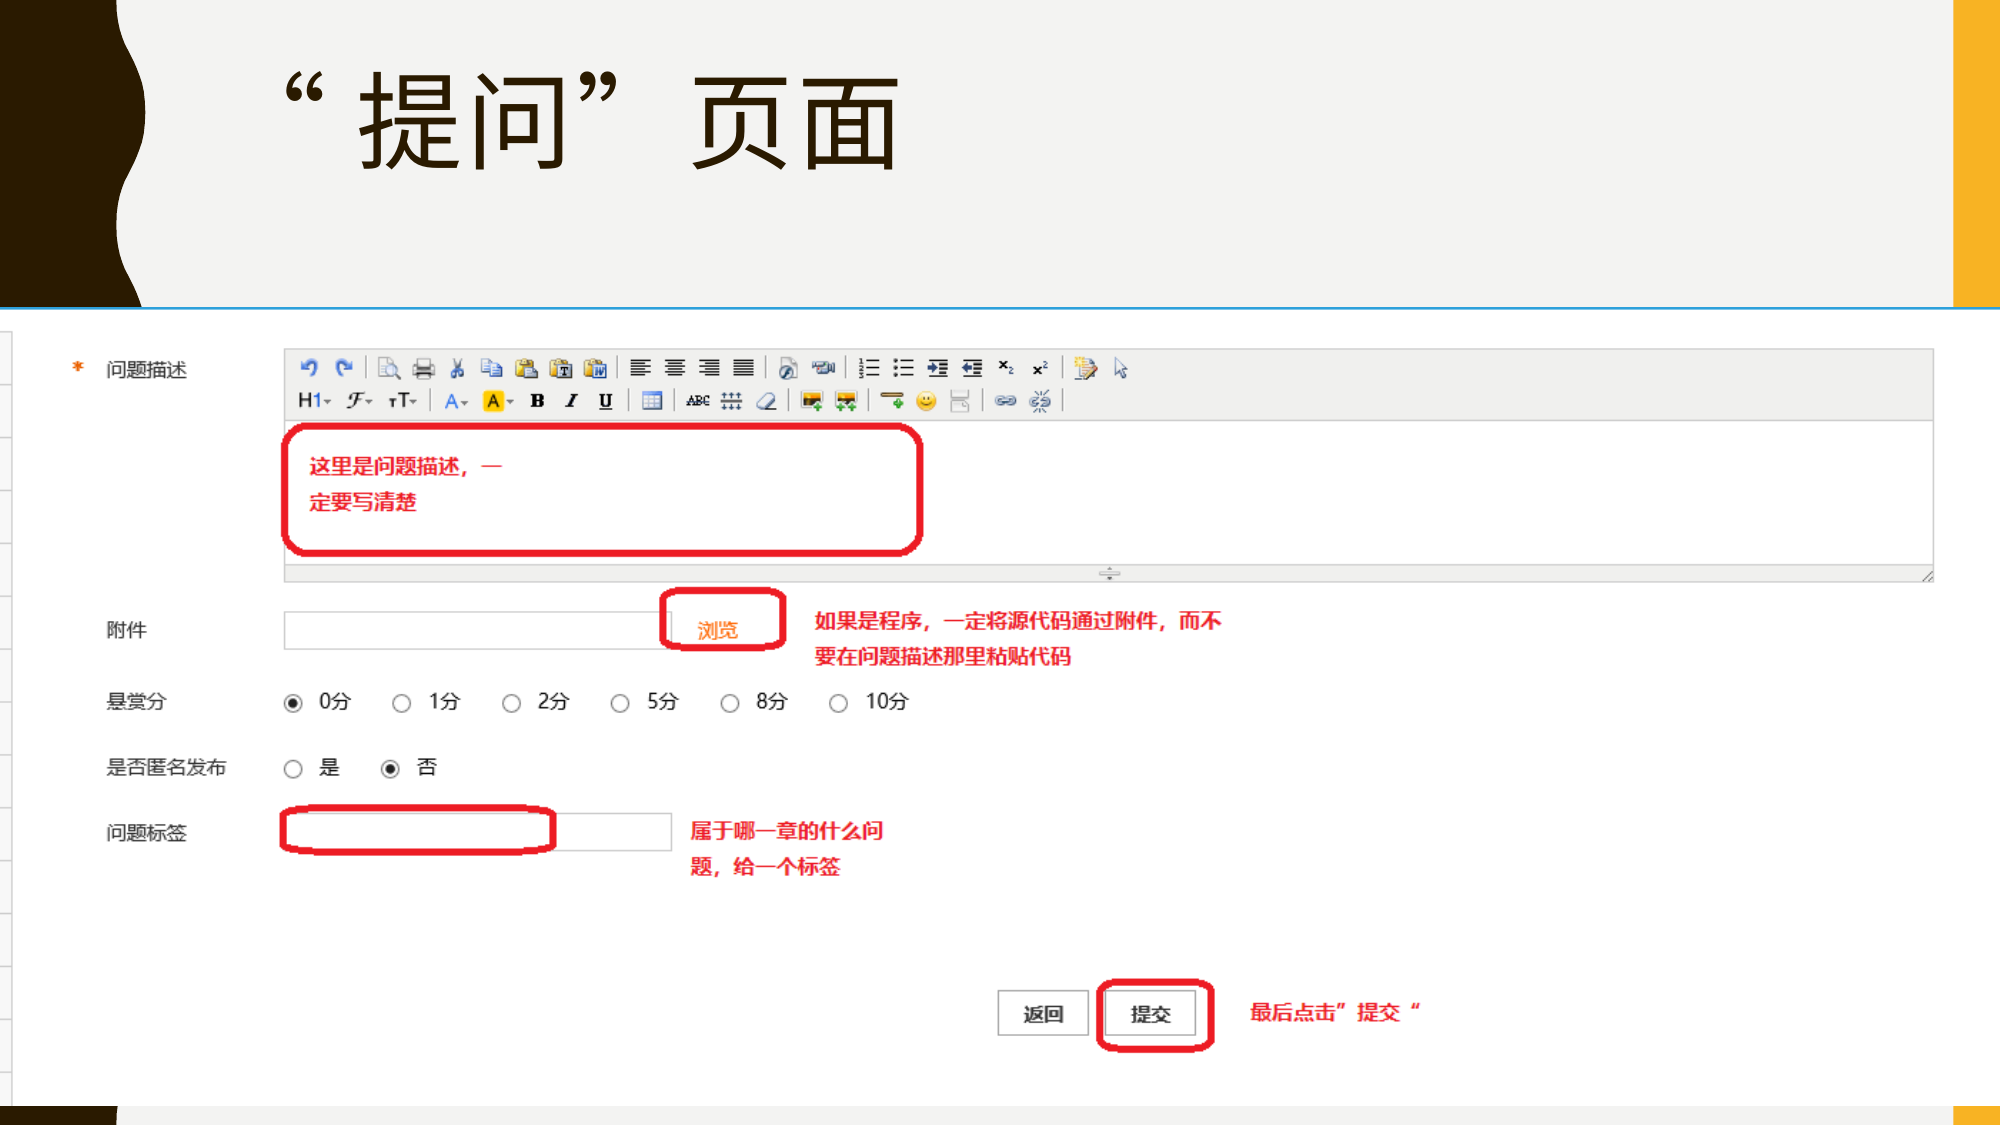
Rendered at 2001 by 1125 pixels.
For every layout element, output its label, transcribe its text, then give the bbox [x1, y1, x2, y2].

picture [0, 307, 2000, 1106]
title “提问”页面 [205, 62, 1875, 307]
